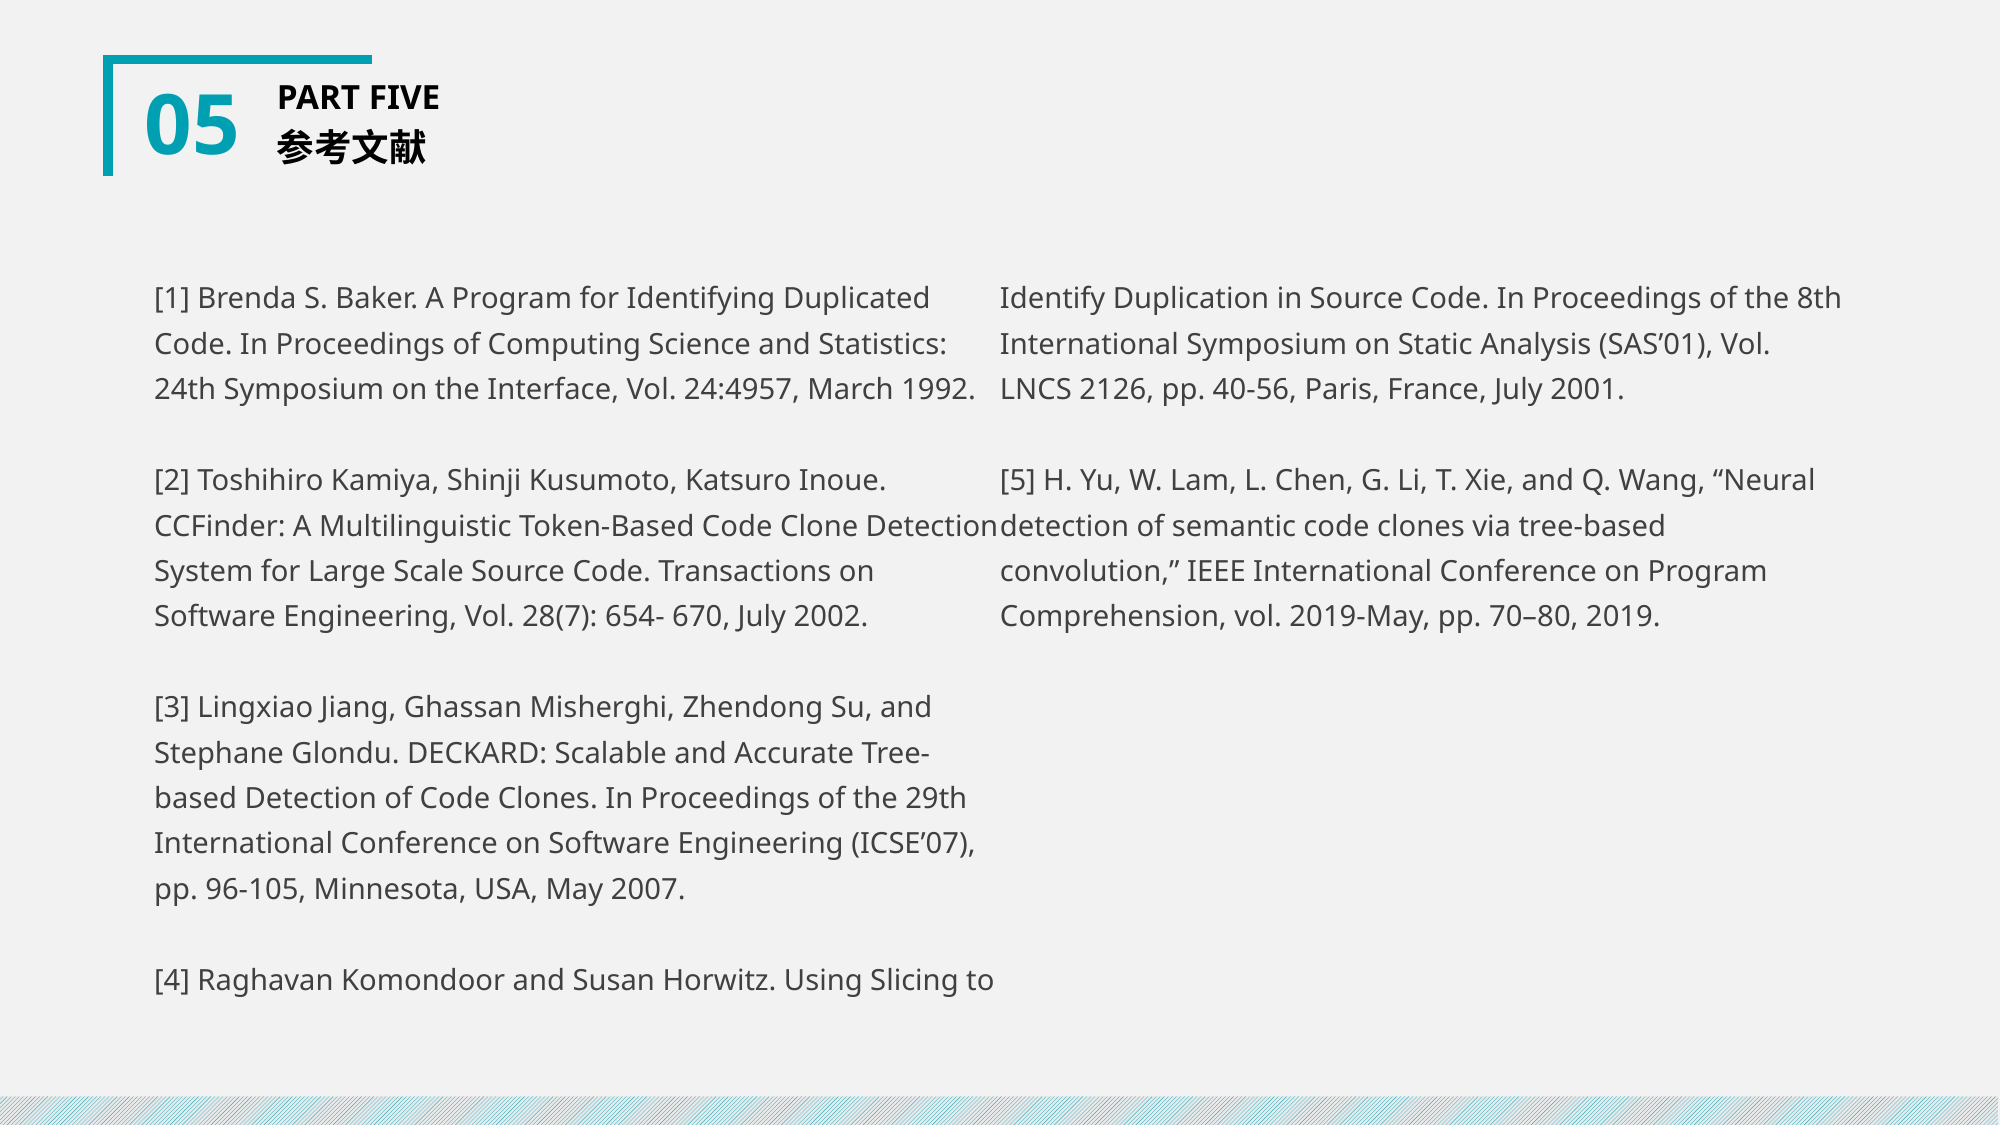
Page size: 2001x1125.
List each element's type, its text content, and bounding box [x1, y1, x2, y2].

text_box [1] Brenda S. Baker. A Program for Identifying Duplicated Code. In Proceedings of Computing Science and Statistics: 24th Symposium on the Interface, Vol. 24:4957, March 1992. [2] Toshihiro Kamiya, Shinji Kusumoto, Katsuro Inoue. CCFinder: A Multilinguistic Token-Based Code Clone Detection System for Large Scale Source Code. Transactions on Software Engineering, Vol. 28(7): 654- 670, July 2002. [3] Lingxiao Jiang, Ghassan Misherghi, Zhendong Su, and Stephane Glondu. DECKARD: Scalable and Accurate Tree-based Detection of Code Clones. In Proceedings of the 29th International Conference on Software Engineering (ICSE’07), pp. 96-105, Minnesota, USA, May 2007. [4] Raghavan Komondoor and Susan Horwitz. Using Slicing to Identify Duplication in Source Code. In Proceedings of the 8th International Symposium on Static Analysis (SAS’01), Vol. LNCS 2126, pp. 40-56, Paris, France, July 2001. [5] H. Yu, W. Lam, L. Chen, G. Li, T. Xie, and Q. Wang, “Neural detection of semantic code clones via tree-based convolution,” IEEE International Conference on Program Comprehension, vol. 2019-May, pp. 70–80, 2019. [139, 261, 1861, 1009]
list 05 [123, 73, 262, 183]
list PART FIVE [262, 73, 663, 116]
list 参考文献 [262, 116, 663, 183]
